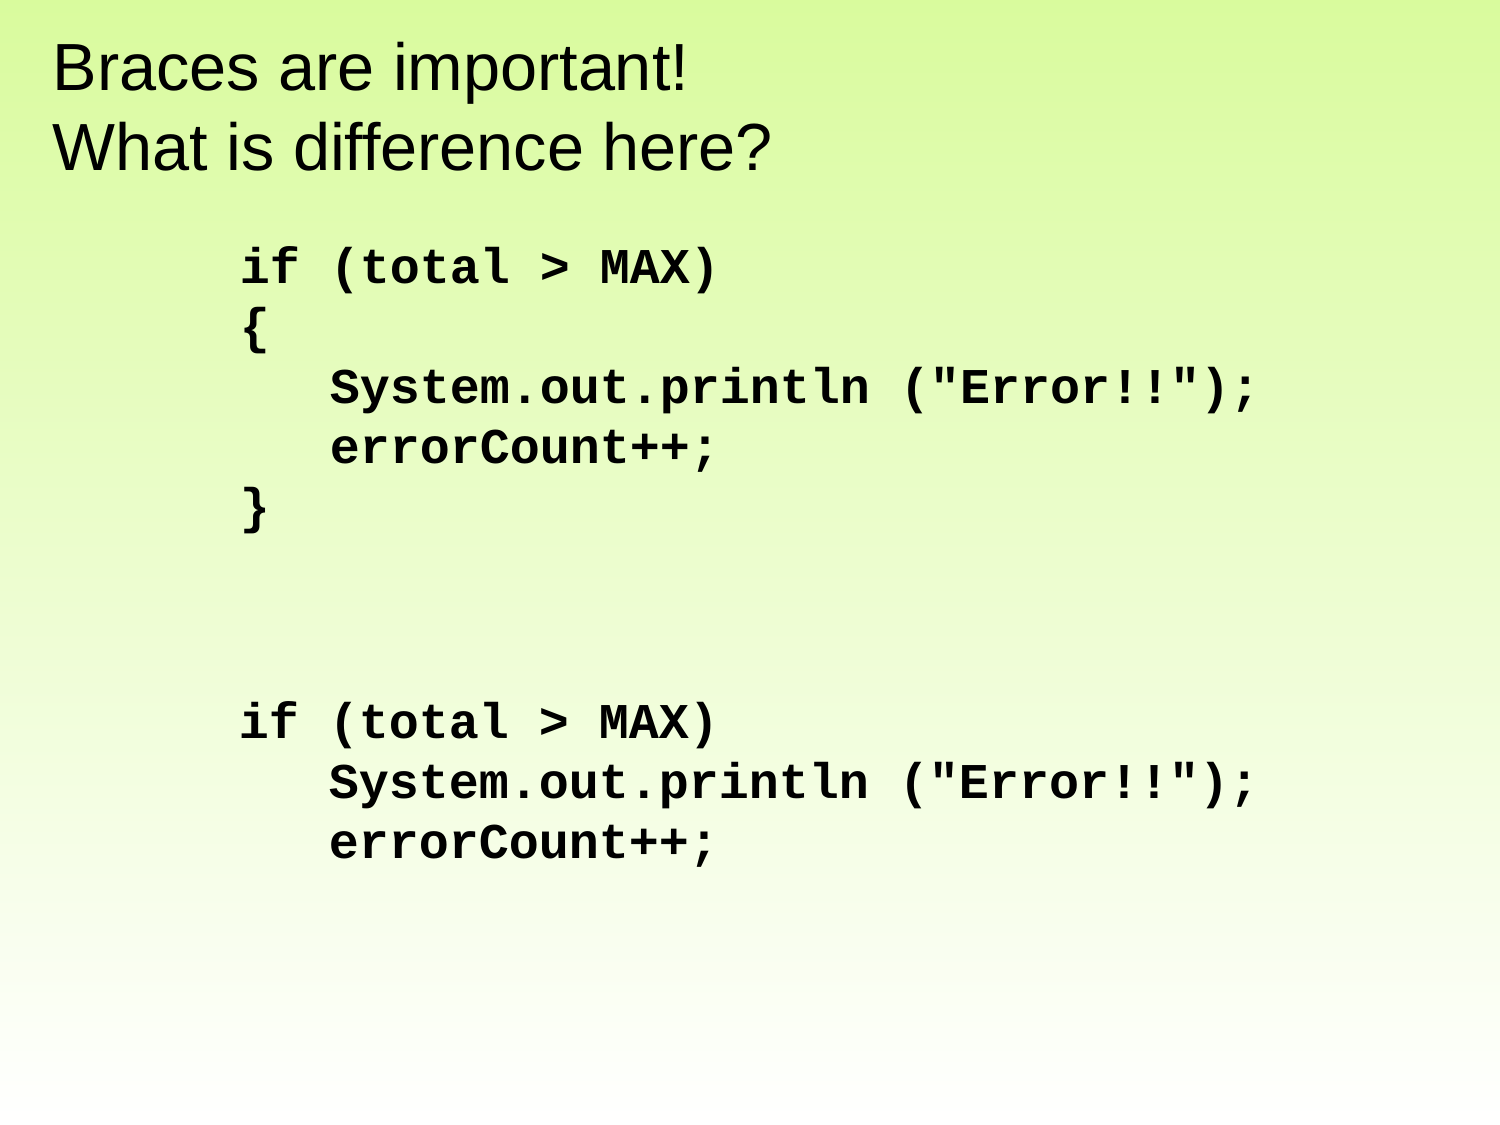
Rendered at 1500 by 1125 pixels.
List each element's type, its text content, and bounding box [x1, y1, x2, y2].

title Braces are important! What is difference here? [37, 45, 1463, 163]
text_box if (total > MAX) { System.out.println ("Error!!"); errorCount++; } [225, 226, 1275, 542]
text_box if (total > MAX) System.out.println ("Error!!"); errorCount++; [224, 681, 1274, 937]
